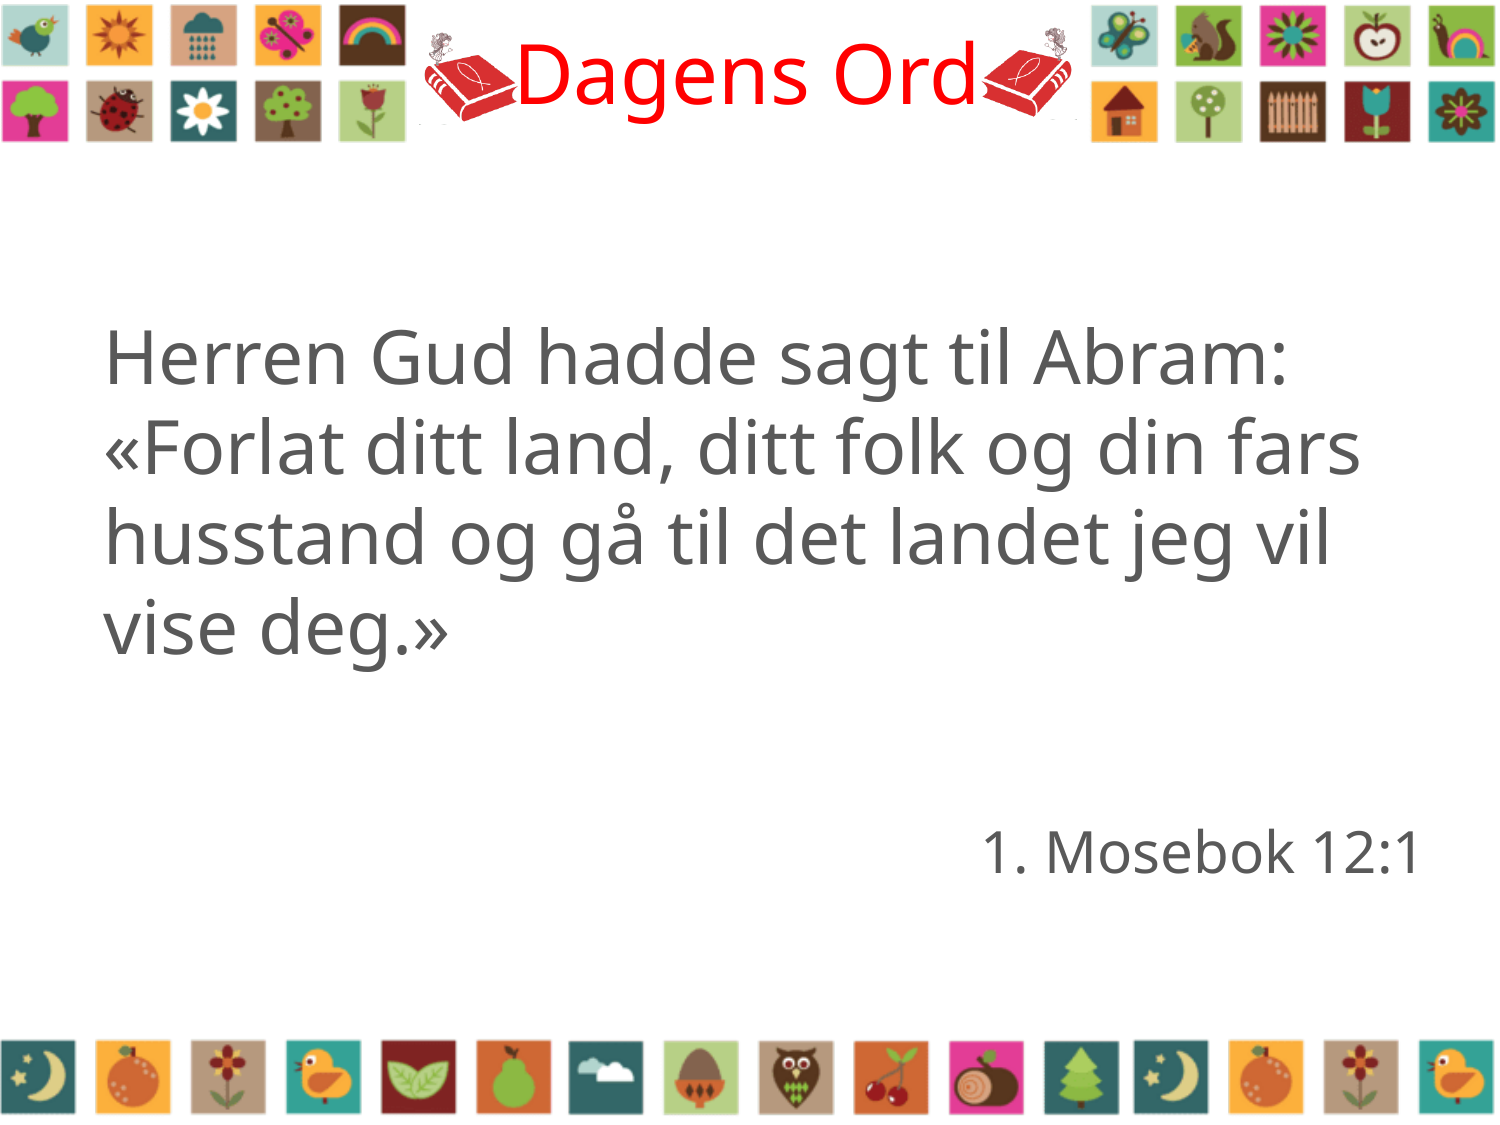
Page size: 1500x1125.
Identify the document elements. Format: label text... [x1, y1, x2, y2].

picture [950, 3, 1500, 150]
text_box Dagens Ord [425, 13, 1077, 129]
text_box 1. Mosebok 12:1 [808, 807, 1441, 893]
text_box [0, 1028, 1500, 1118]
text_box Herren Gud hadde sagt til Abram: «Forlat ditt land, ditt folk og din fars husstand og gå til det landet jeg vil vise deg.» [88, 302, 1459, 678]
picture [0, 3, 550, 150]
